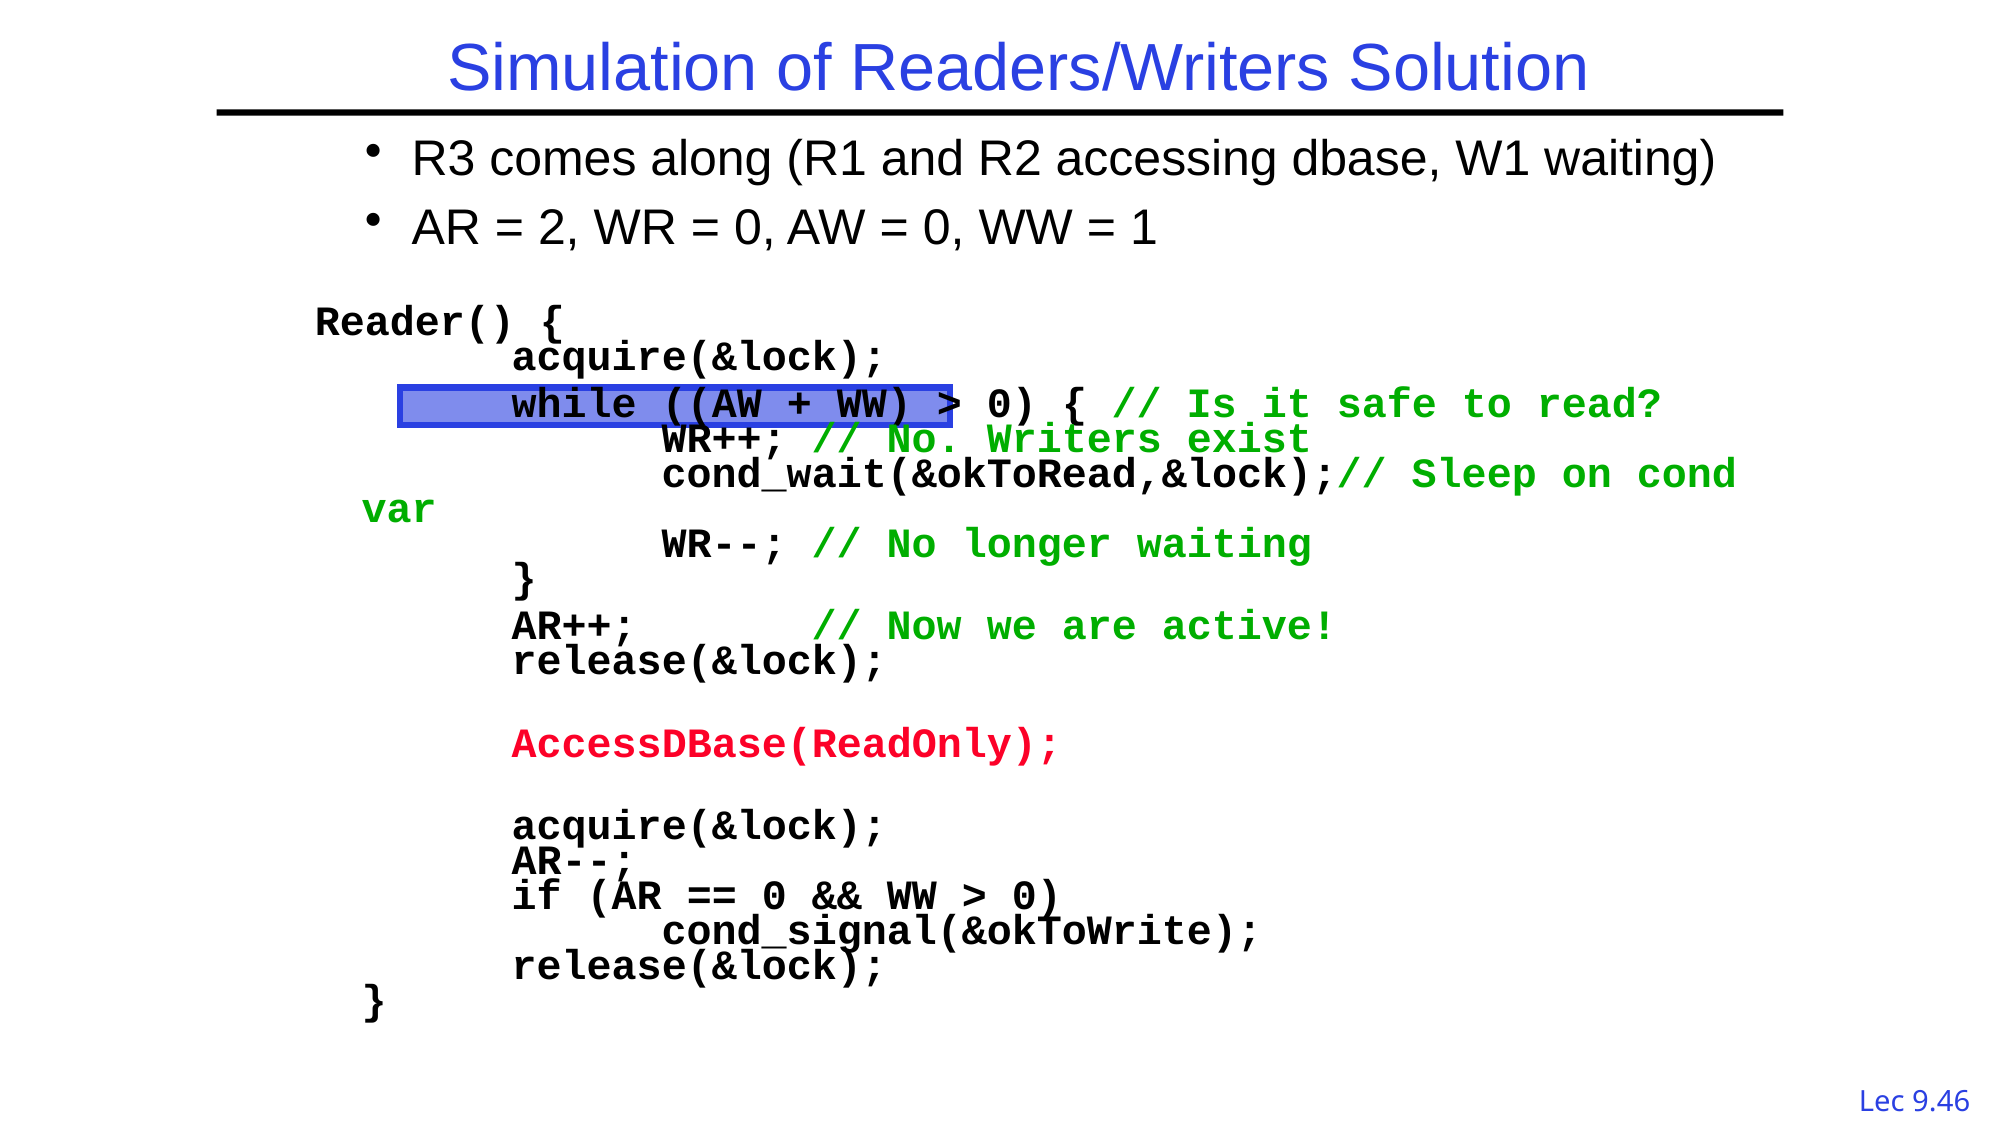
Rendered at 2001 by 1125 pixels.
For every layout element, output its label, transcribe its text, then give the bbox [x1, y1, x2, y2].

title Simulation of Readers/Writers Solution [337, 24, 1700, 113]
text_box Reader() { acquire(&lock); while ((AW + WW) > 0) { // Is it safe to read? WR++; // No. Writers exist cond_wait(&okToRead,&lock);// Sleep on cond var WR--; // No longer waiting } AR++; // Now we are active! release(&lock); AccessDBase(ReadOnly); acquire(&lock); AR--; if (AR == 0 && WW > 0) cond_signal(&okToWrite); release(&lock); } [299, 299, 1788, 1013]
list R3 comes along (R1 and R2 accessing dbase, W1 waiting) AR = 2, WR = 0, AW = 0, WW = 1 [350, 125, 1750, 299]
